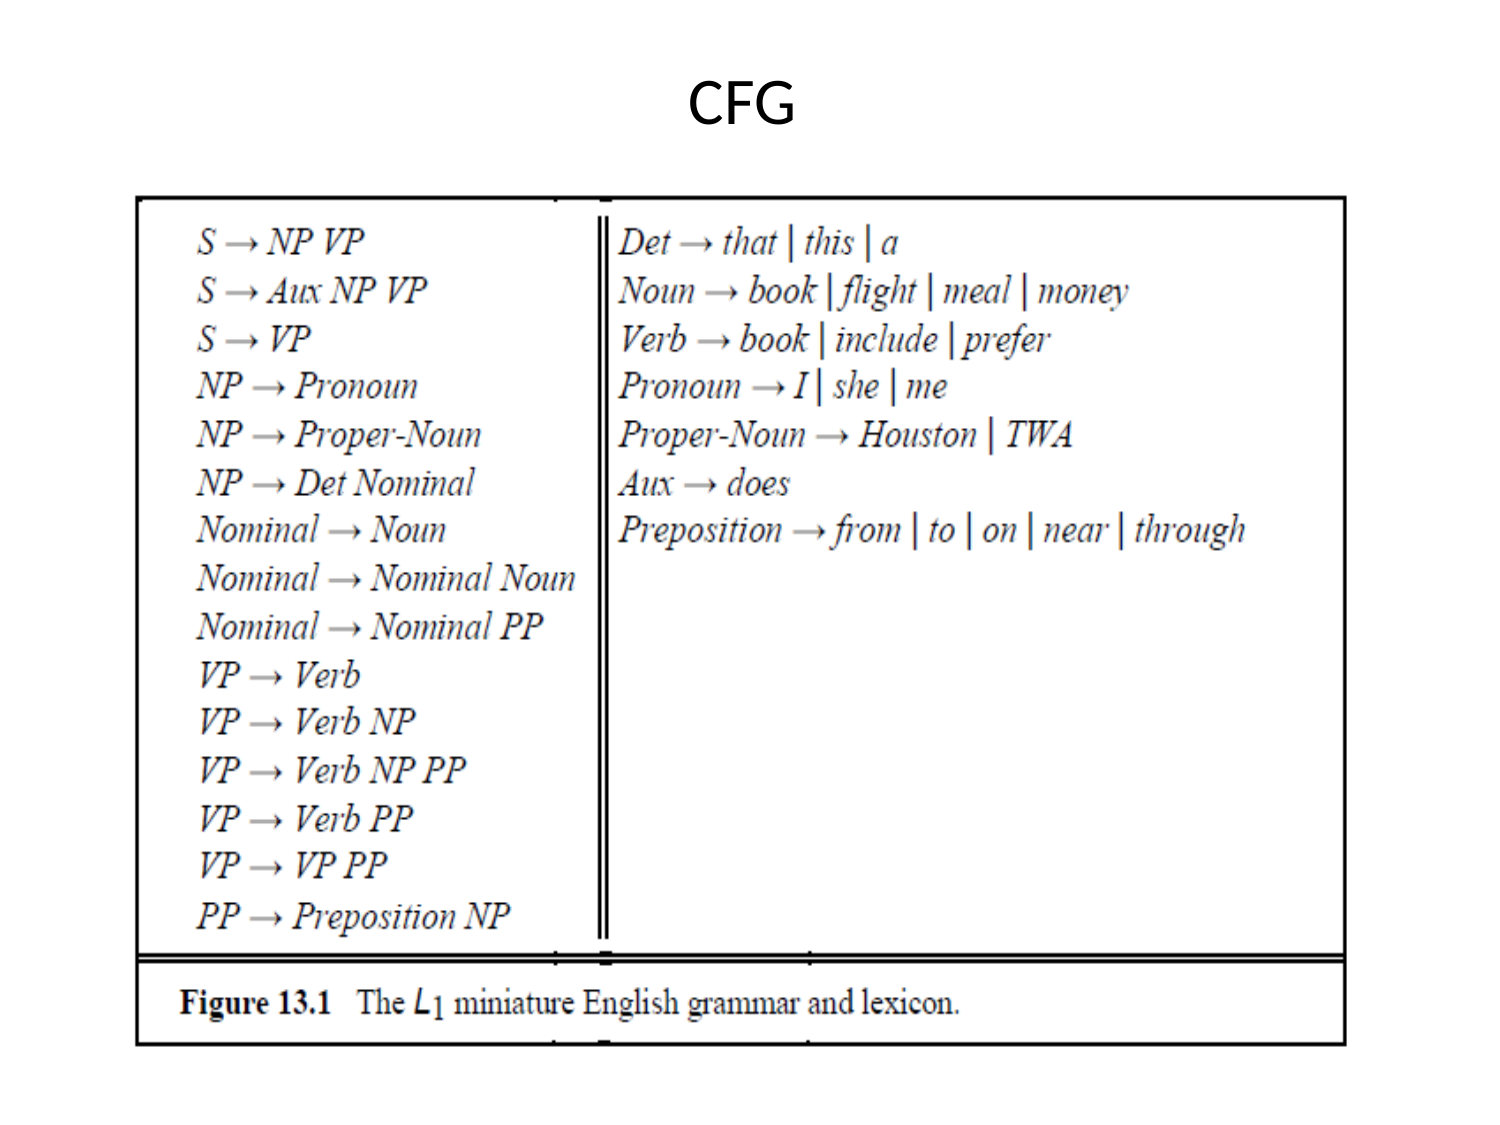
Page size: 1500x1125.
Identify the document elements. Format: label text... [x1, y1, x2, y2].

picture [34, 174, 1430, 1063]
title CFG [75, 45, 1425, 150]
